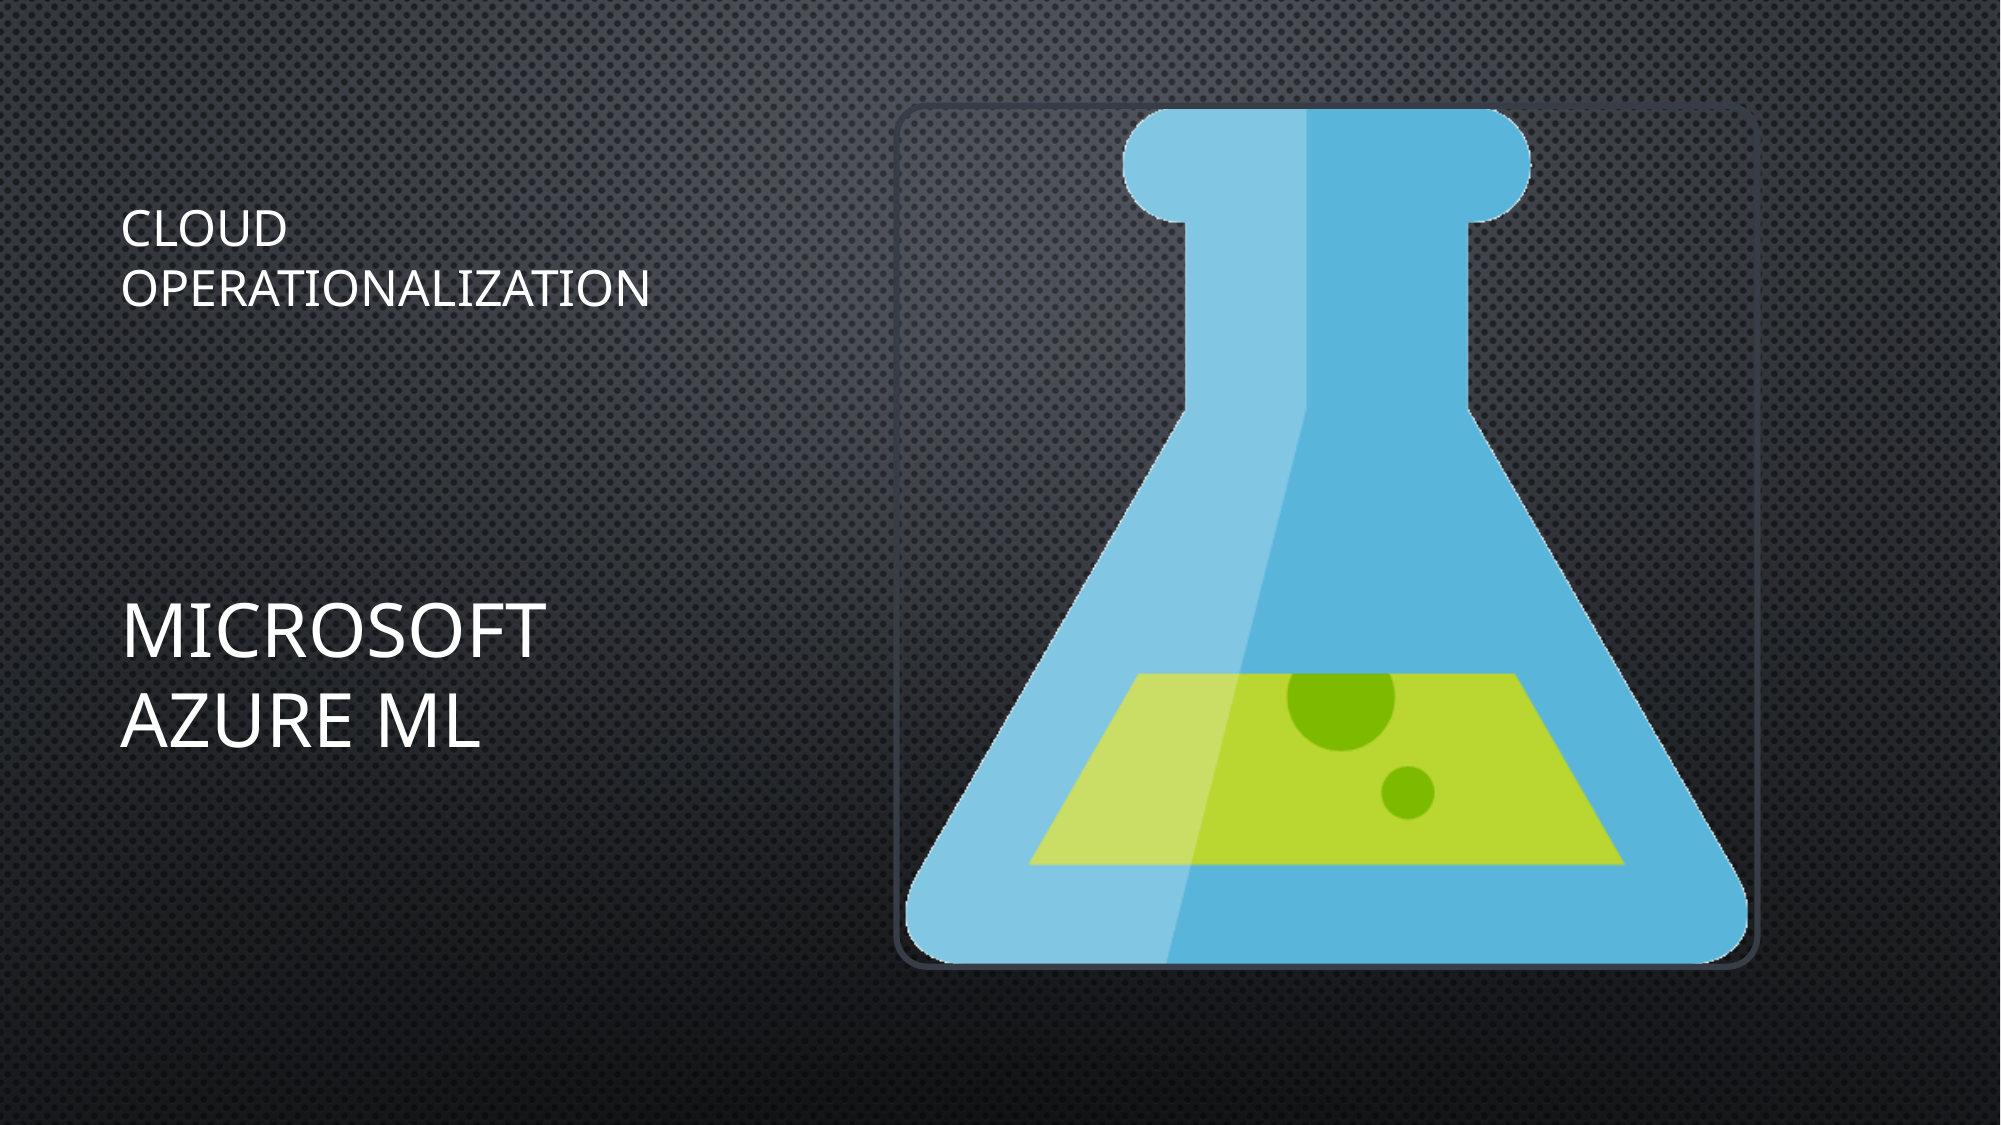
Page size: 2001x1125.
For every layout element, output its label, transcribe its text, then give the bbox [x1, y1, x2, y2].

picture [896, 105, 1758, 967]
list Microsoft Azure ML [105, 437, 704, 966]
title Cloud operationalization [105, 99, 704, 413]
